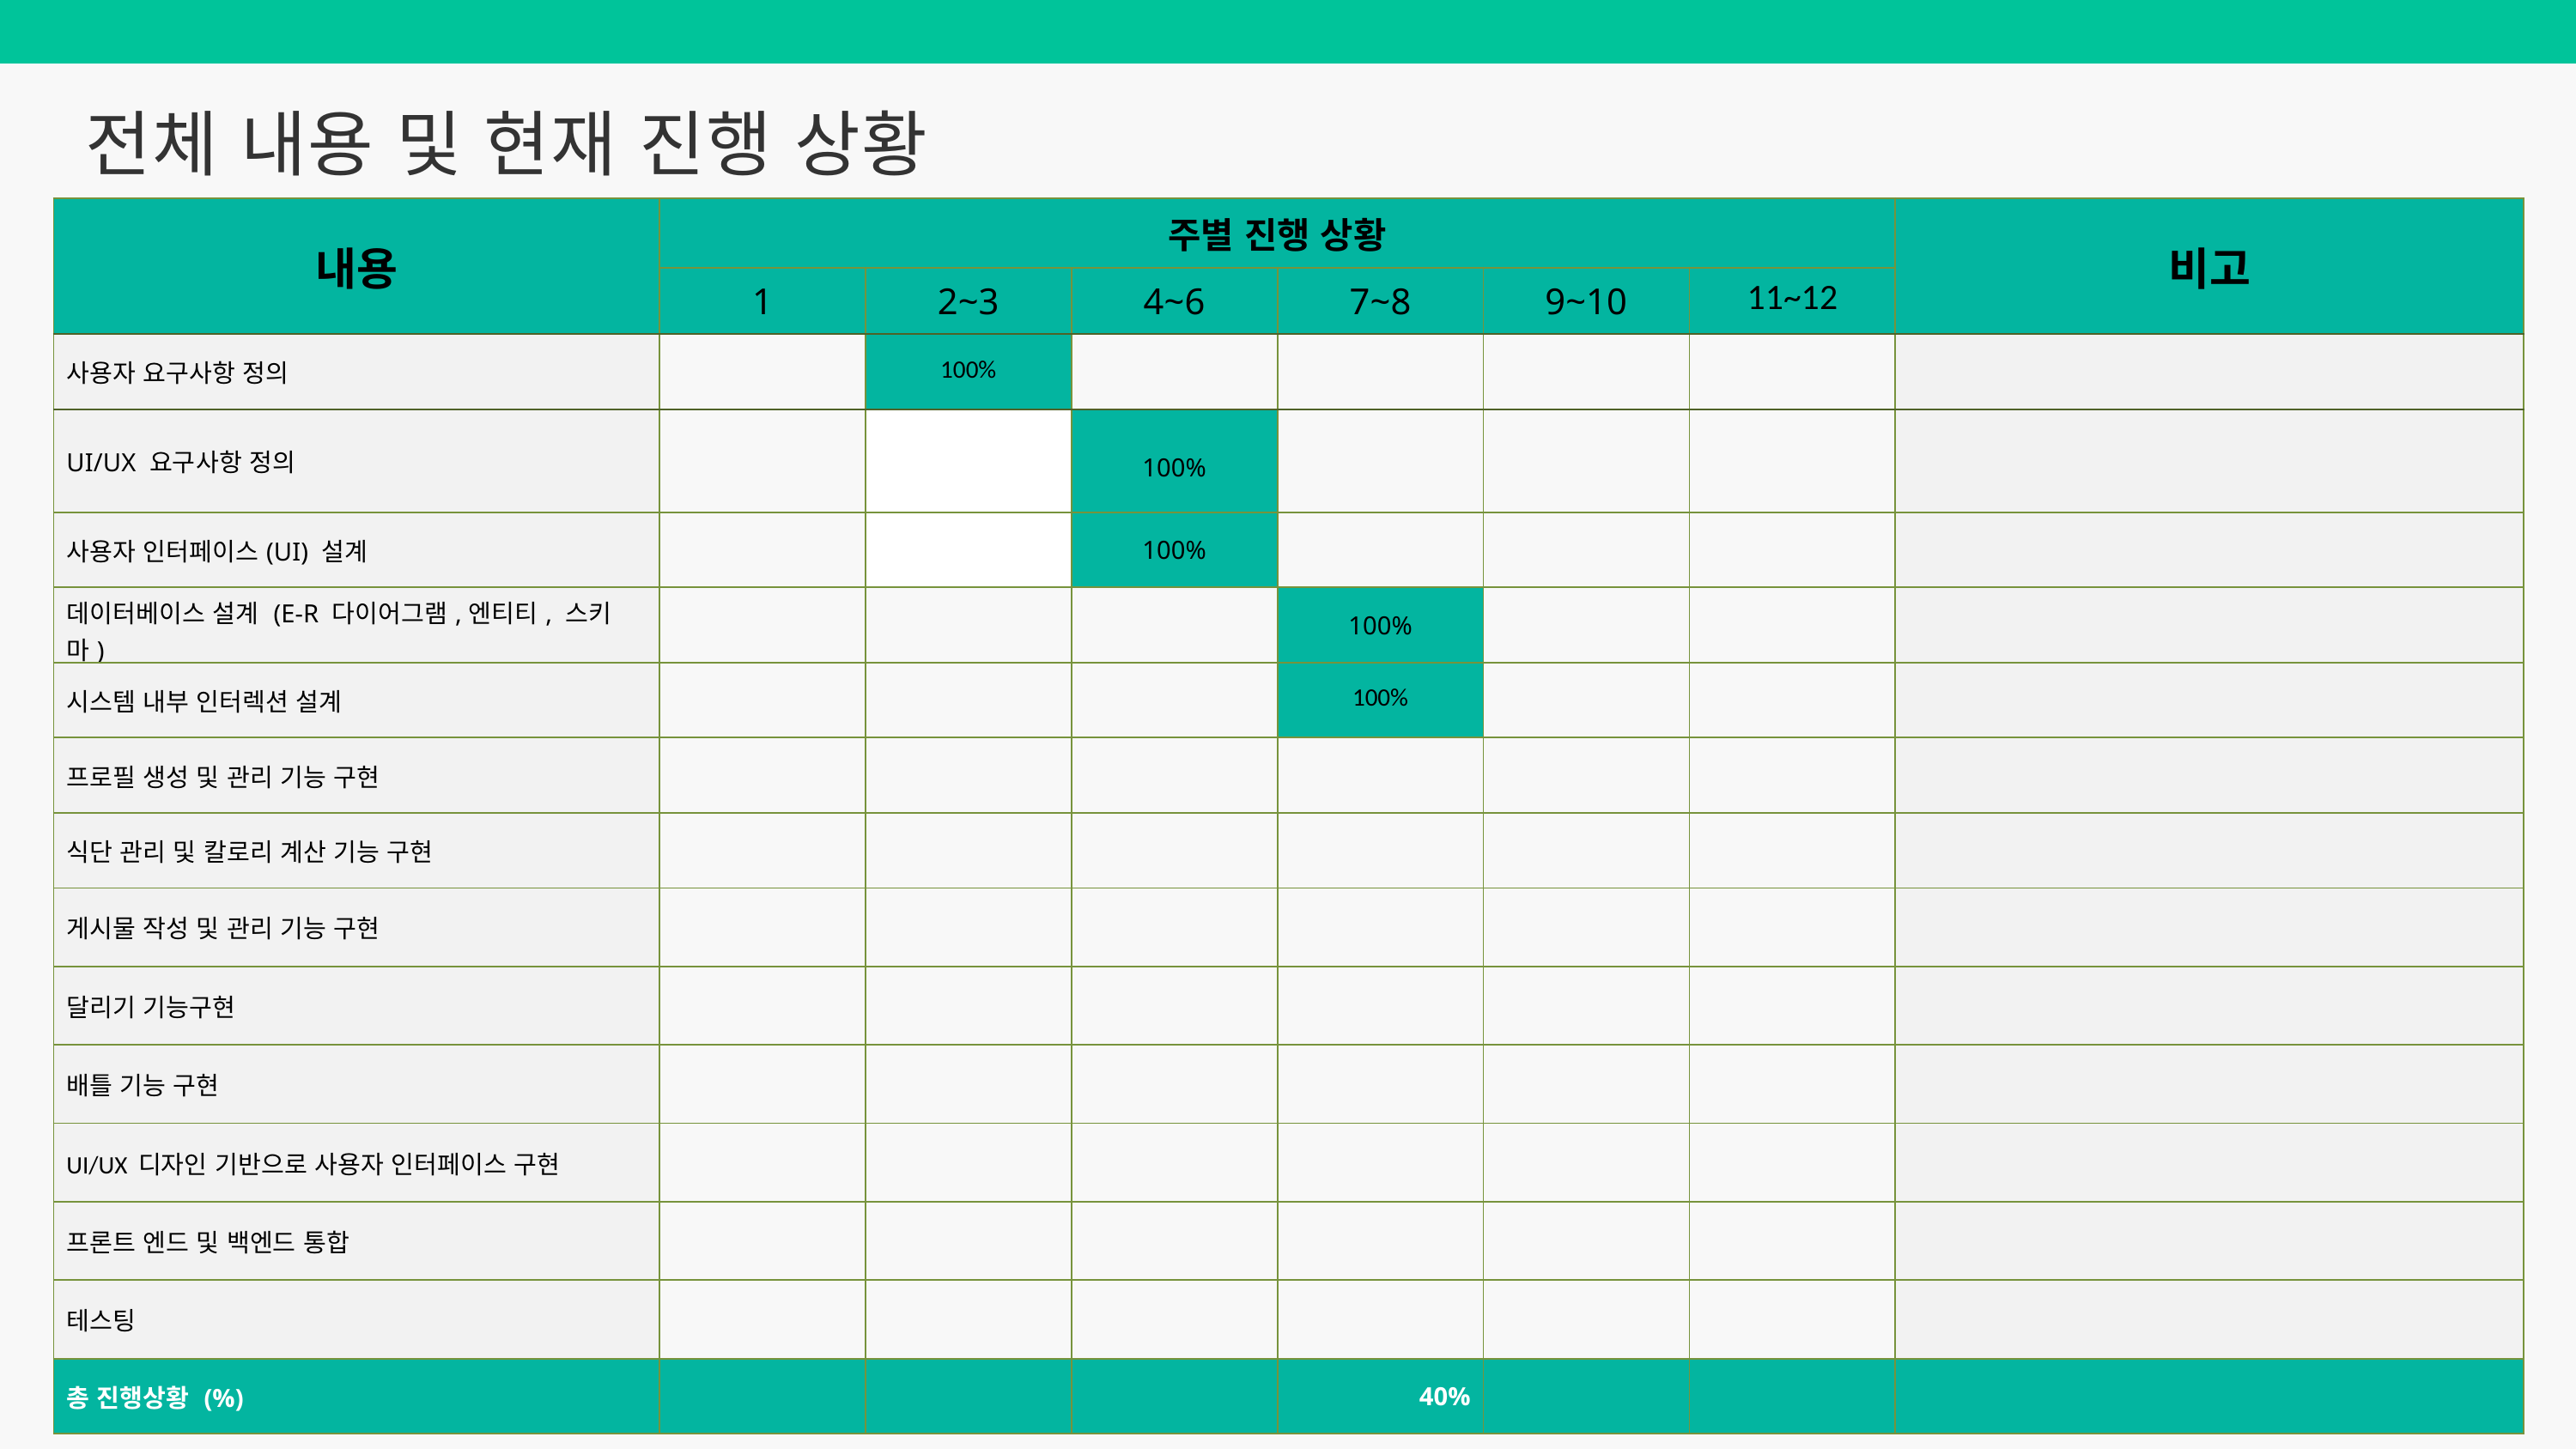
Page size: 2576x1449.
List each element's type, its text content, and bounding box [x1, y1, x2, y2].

table_cell [1484, 664, 1689, 737]
table_cell [1279, 1124, 1483, 1201]
table_cell 프로필 생성 및 관리 기능 구현 [54, 738, 659, 812]
table_cell [866, 410, 1071, 512]
table_cell [1279, 738, 1483, 812]
table_cell [1484, 814, 1689, 888]
table_cell [866, 1281, 1071, 1358]
table_cell [1690, 1203, 1894, 1279]
table_cell 9~10 [1484, 269, 1689, 333]
table_cell [866, 513, 1071, 586]
table_cell [866, 1124, 1071, 1201]
table_cell [1072, 1046, 1277, 1123]
table_cell 7~8 [1279, 269, 1483, 333]
table_cell [1690, 1124, 1894, 1201]
table_cell 식단 관리 및 칼로리 계산 기능 구현 [54, 814, 659, 888]
table_cell [1896, 410, 2523, 512]
table_cell 4~6 [1072, 269, 1277, 333]
table_cell [866, 967, 1071, 1044]
table_cell [1072, 738, 1277, 812]
table_cell [1484, 335, 1689, 409]
table_cell [866, 588, 1071, 662]
table_cell 사용자 인터페이스(UI) 설계 [54, 513, 659, 586]
table_cell [1896, 588, 2523, 662]
table_cell [1072, 1281, 1277, 1358]
table_cell [1279, 410, 1483, 512]
table_cell [1484, 410, 1689, 512]
table_cell [660, 738, 865, 812]
table_cell 11~12 [1690, 269, 1894, 333]
table_cell [1896, 1281, 2523, 1358]
table_cell [660, 410, 865, 512]
table_cell [1896, 513, 2523, 586]
table_cell [1690, 888, 1894, 966]
table_cell [1690, 1360, 1894, 1433]
table_cell [660, 814, 865, 888]
table_cell [660, 967, 865, 1044]
table_cell [660, 1046, 865, 1123]
table_cell [1896, 967, 2523, 1044]
table_cell [866, 1203, 1071, 1279]
table_cell 데이터베이스 설계 (E-R 다이어그램,엔티티, 스키마) [54, 588, 659, 662]
table_cell [1690, 410, 1894, 512]
table_cell [1072, 1203, 1277, 1279]
table_cell [1896, 664, 2523, 737]
table_cell [1896, 814, 2523, 888]
table_cell [866, 664, 1071, 737]
table_cell [1690, 814, 1894, 888]
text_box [0, 0, 2576, 64]
table_cell UI/UX 디자인 기반으로 사용자 인터페이스 구현 [54, 1124, 659, 1201]
table_cell [1690, 967, 1894, 1044]
table_cell [866, 1360, 1071, 1433]
table_cell [1279, 1203, 1483, 1279]
table_cell [660, 1124, 865, 1201]
table_cell [1072, 888, 1277, 966]
table_cell [1896, 1124, 2523, 1201]
table_cell [866, 1046, 1071, 1123]
table_cell [1072, 814, 1277, 888]
table_cell [1279, 814, 1483, 888]
table_cell [660, 888, 865, 966]
table_cell [1279, 1281, 1483, 1358]
table_header 내용 [54, 199, 659, 333]
table_cell [1484, 1046, 1689, 1123]
table_cell [1484, 738, 1689, 812]
table_cell [866, 814, 1071, 888]
table_cell 총 진행상황 (%) [54, 1360, 659, 1433]
table_cell [1279, 967, 1483, 1044]
table_cell [660, 1360, 865, 1433]
text_box 전체 내용 및 현재 진행 상황 [85, 133, 2133, 185]
table_header 비고 [1896, 199, 2523, 333]
table_cell [1690, 513, 1894, 586]
table_cell [1484, 588, 1689, 662]
table_cell 프론트 엔드 및 백엔드 통합 [54, 1203, 659, 1279]
table_cell [866, 738, 1071, 812]
table_cell 1 [660, 269, 865, 333]
table_cell [866, 888, 1071, 966]
table_cell 달리기 기능구현 [54, 967, 659, 1044]
table_cell [1690, 335, 1894, 409]
table_cell [1484, 1281, 1689, 1358]
table_cell [1484, 967, 1689, 1044]
table_cell 테스팅 [54, 1281, 659, 1358]
table_cell [1279, 513, 1483, 586]
table_cell [1690, 1281, 1894, 1358]
table_cell [1896, 888, 2523, 966]
table_cell [660, 588, 865, 662]
table_cell 사용자 요구사항 정의 [54, 335, 659, 409]
table_cell [1072, 664, 1277, 737]
table_cell [1279, 888, 1483, 966]
table_cell [1896, 335, 2523, 409]
table_cell [1896, 1360, 2523, 1433]
table_cell [1484, 888, 1689, 966]
table_cell [1279, 1046, 1483, 1123]
table_cell [1484, 1203, 1689, 1279]
table_cell [1072, 1124, 1277, 1201]
table_cell 100% [1279, 588, 1483, 662]
table_cell [1690, 664, 1894, 737]
table_cell 시스템 내부 인터렉션 설계 [54, 664, 659, 737]
table_cell [1484, 1124, 1689, 1201]
table_cell [1690, 738, 1894, 812]
table_cell [660, 513, 865, 586]
table_cell [1072, 335, 1277, 409]
table_cell 100% [866, 335, 1071, 409]
table_cell [1072, 1360, 1277, 1433]
table_cell 40% [1279, 1360, 1483, 1433]
table_cell 배틀 기능 구현 [54, 1046, 659, 1123]
table_cell 100% [1072, 410, 1277, 512]
table_cell [1896, 738, 2523, 812]
table_cell [1896, 1203, 2523, 1279]
table_cell [1484, 1360, 1689, 1433]
table_cell UI/UX 요구사항 정의 [54, 410, 659, 512]
table_cell [1690, 588, 1894, 662]
table_cell [1279, 335, 1483, 409]
table_cell [1484, 513, 1689, 586]
table_cell 100% [1072, 513, 1277, 586]
table_cell [1072, 588, 1277, 662]
table_cell [660, 664, 865, 737]
table_cell 게시물 작성 및 관리 기능 구현 [54, 888, 659, 966]
table_cell 2~3 [866, 269, 1071, 333]
table_cell 100% [1279, 664, 1483, 737]
table_cell [660, 335, 865, 409]
table_cell [1896, 1046, 2523, 1123]
table_cell [660, 1203, 865, 1279]
table_header 주별 진행 상황 [660, 199, 1894, 267]
table_cell [1072, 967, 1277, 1044]
table_cell [1690, 1046, 1894, 1123]
table_cell [660, 1281, 865, 1358]
